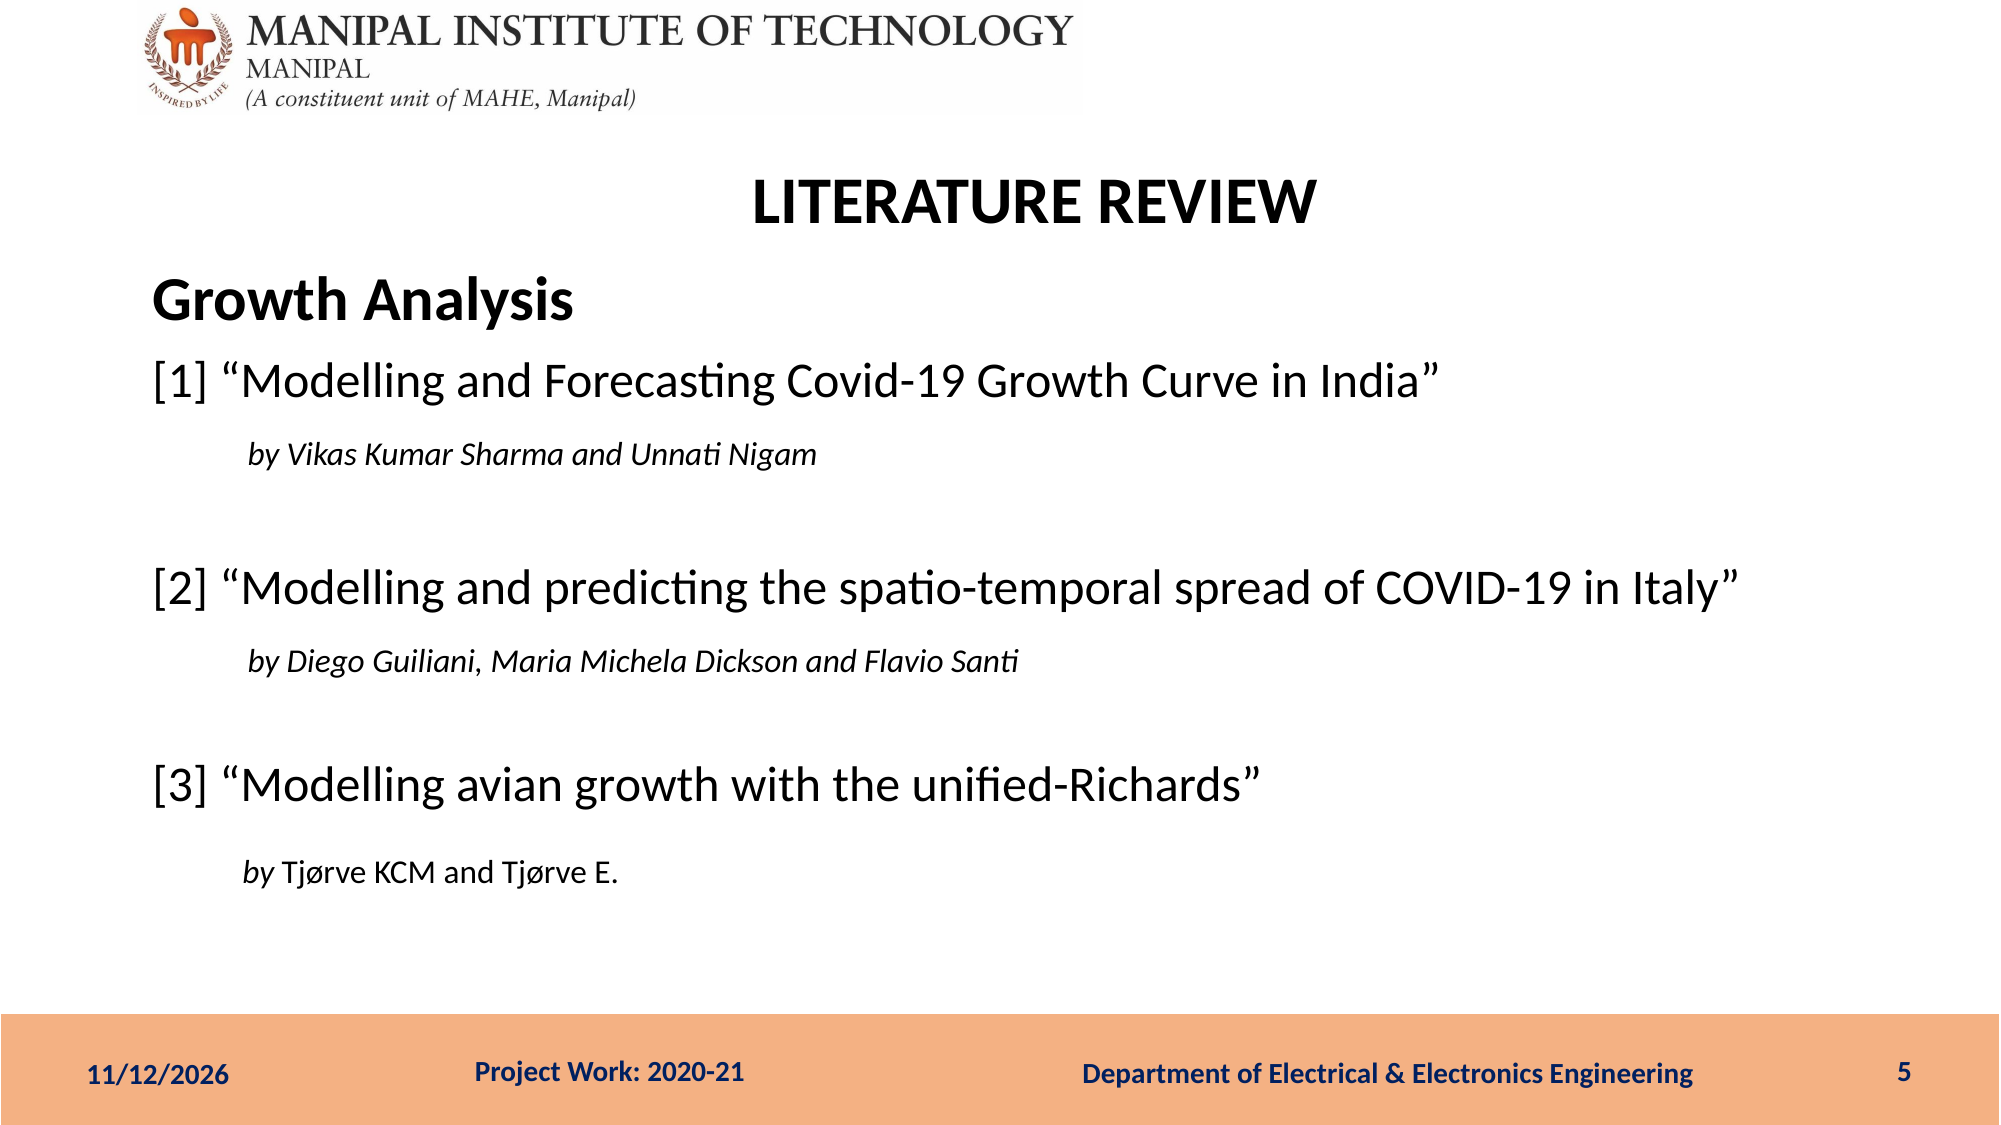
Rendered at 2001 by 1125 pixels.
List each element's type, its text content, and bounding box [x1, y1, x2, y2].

slide_number 5 [1845, 1040, 1964, 1100]
slide_number 21-Jun-21 [36, 1042, 279, 1103]
footer Department of Electrical & Electronics Engineering [983, 1042, 1793, 1103]
title LITERATURE REVIEW [137, 144, 1863, 258]
list Growth Analysis [1] “Modelling and Forecasting Covid-19 Growth Curve in India” by Vikas Kumar Sharma and Unnati Nigam [2] “Modelling and predicting the spatio-temporal spread of COVID-19 in Italy” by Diego Guiliani, Maria Michela Dickson and Flavio Santi [3] “Modelling avian growth with the unified-Richards” by Tjørve KCM and Tjørve E. [137, 258, 1863, 984]
picture [137, 0, 1083, 115]
